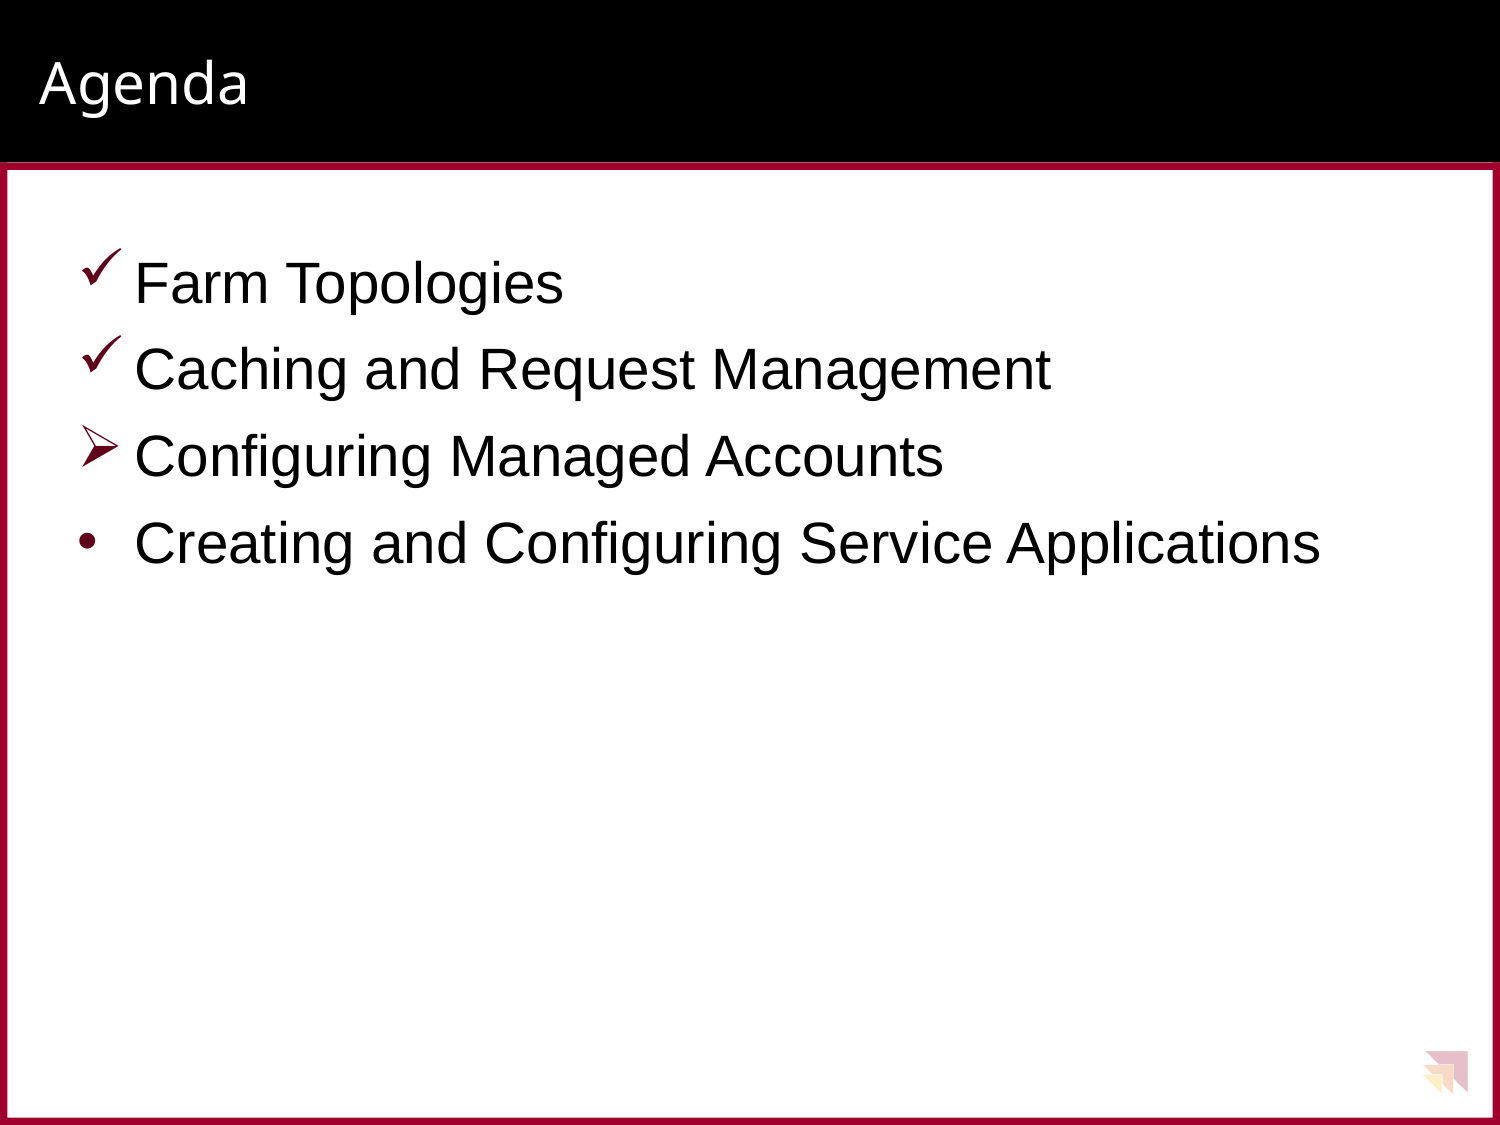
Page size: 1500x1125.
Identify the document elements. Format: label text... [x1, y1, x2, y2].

title Agenda [24, 12, 1438, 150]
list Farm Topologies Caching and Request Management Configuring Managed Accounts Creating and Configuring Service Applications [62, 237, 1438, 1088]
